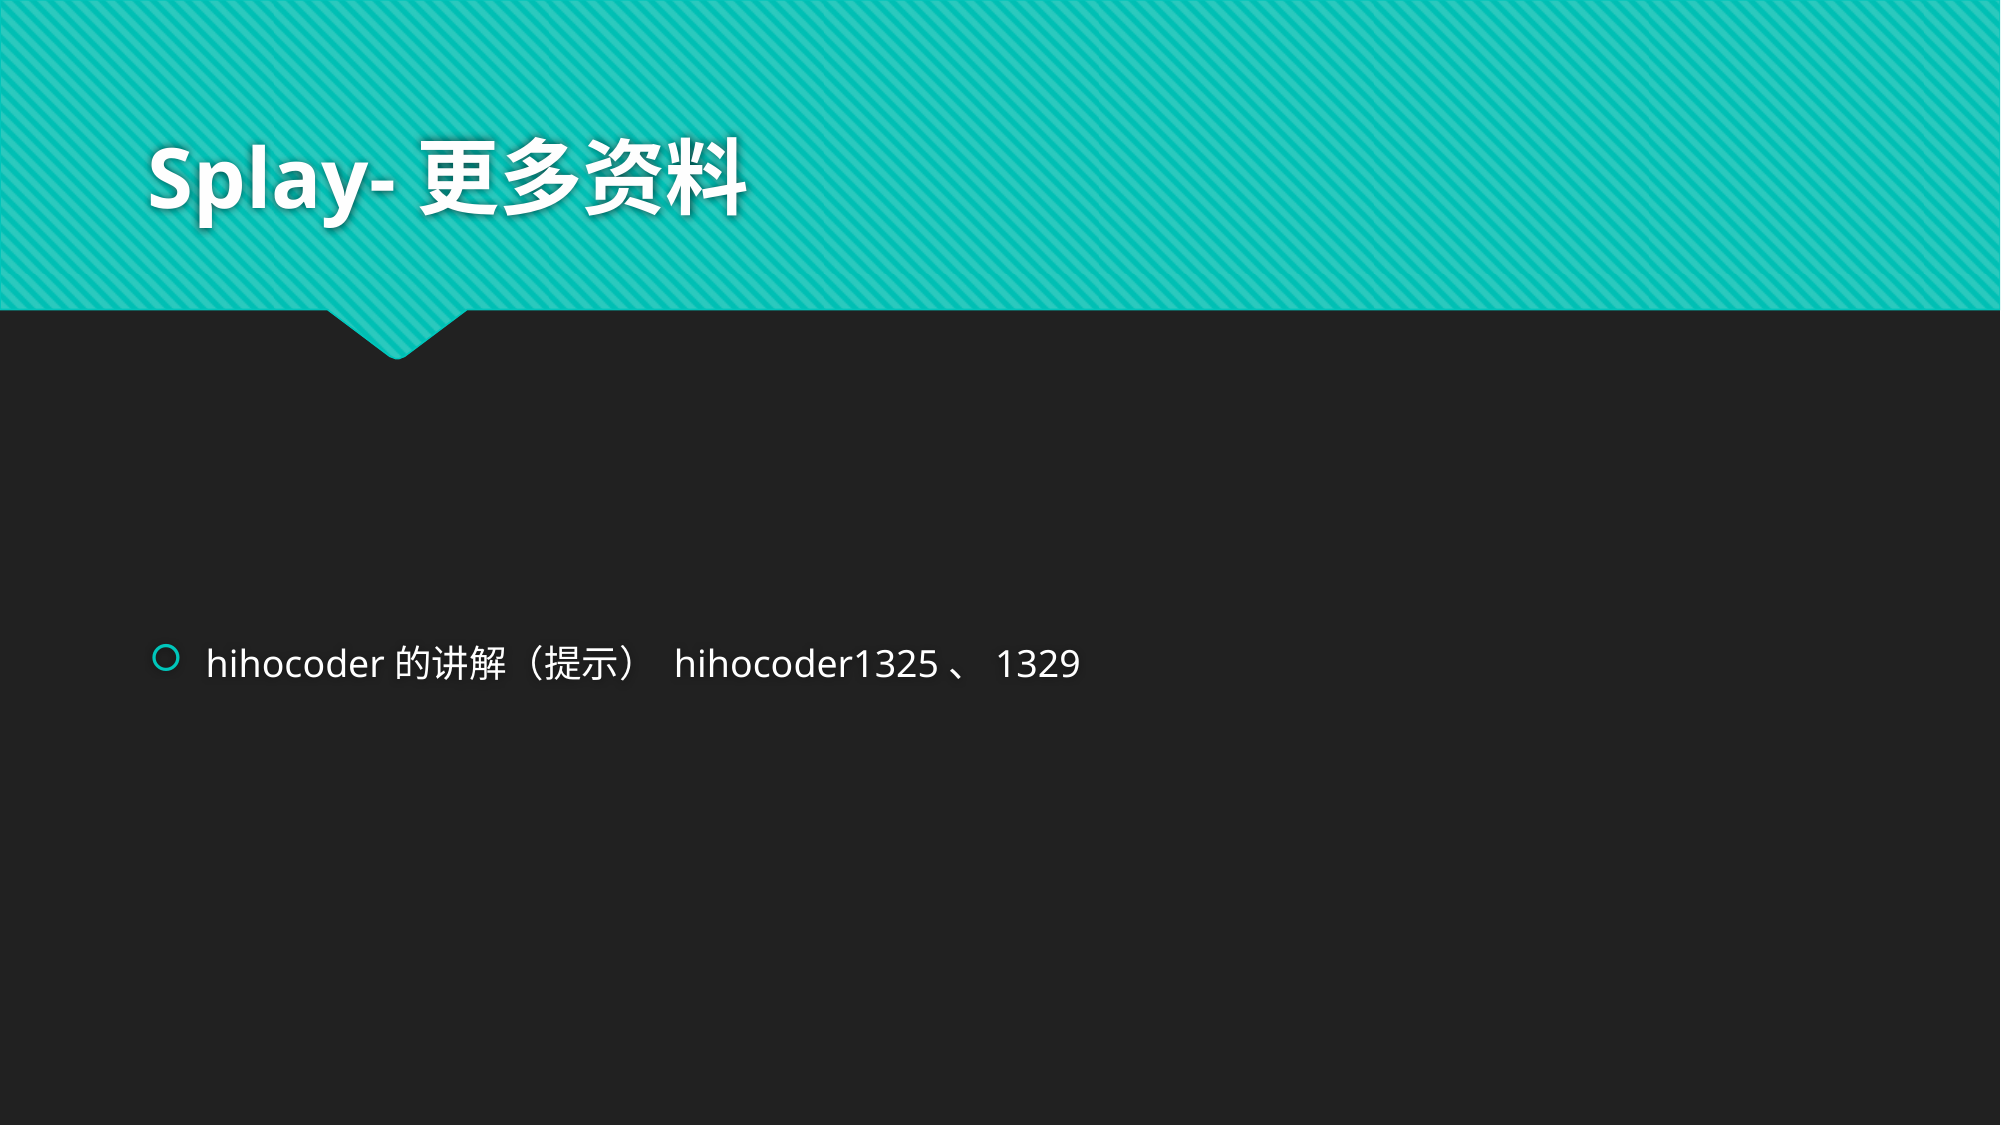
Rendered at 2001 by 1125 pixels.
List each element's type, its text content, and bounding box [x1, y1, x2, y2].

title Splay-更多资料 [132, 73, 1868, 233]
list hihocoder的讲解（提示） hihocoder1325、1329 [134, 364, 1866, 962]
